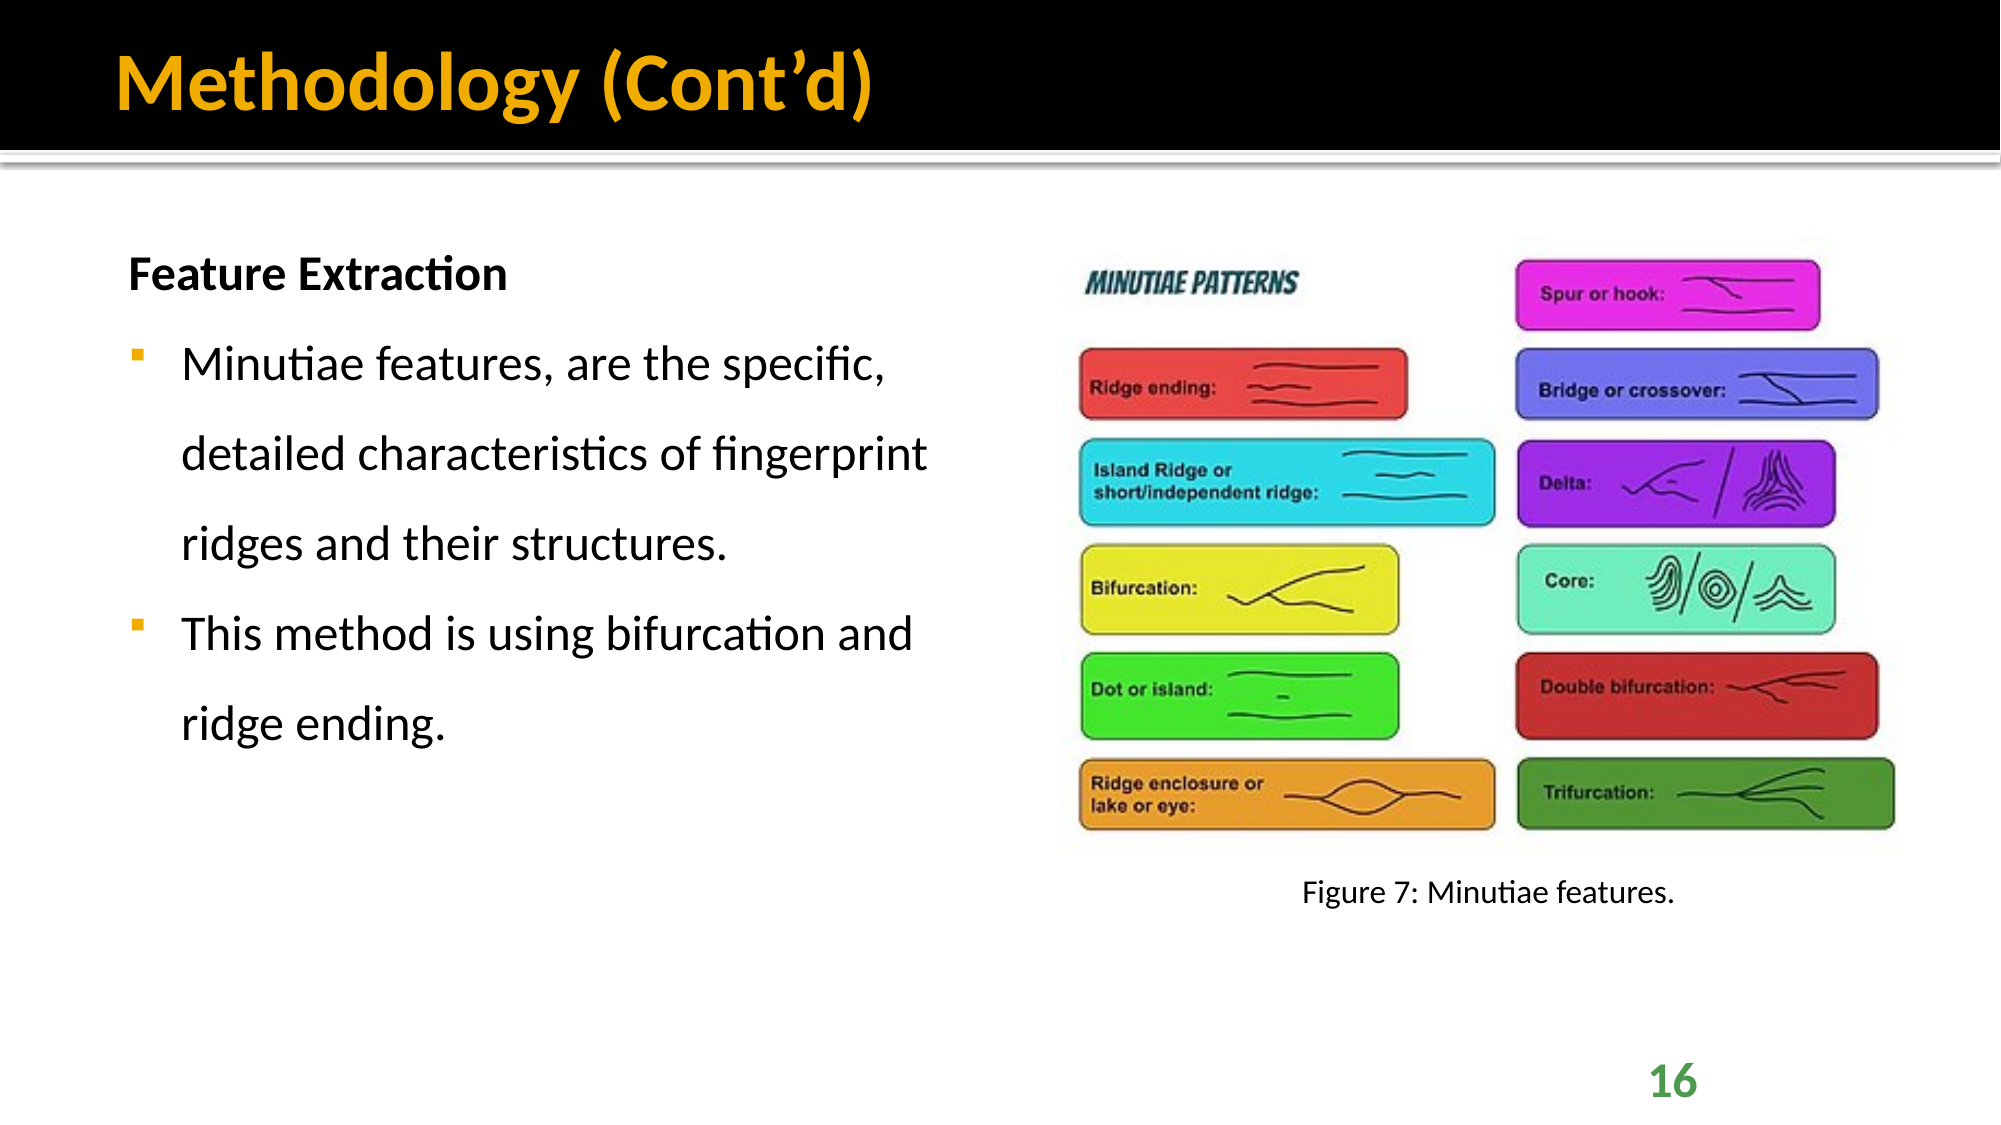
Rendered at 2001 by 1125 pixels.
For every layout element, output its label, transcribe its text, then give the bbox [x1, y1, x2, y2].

text_box Figure 7: Minutiae features. [1287, 862, 1750, 918]
picture [1062, 237, 1913, 850]
title Methodology (Cont’d) [99, 12, 1900, 143]
list Feature Extraction Minutiae features, are the specific, detailed characteristics of fingerprint ridges and their structures. This method is using bifurcation and ridge ending. [99, 195, 1013, 1100]
slide_number 16 [1592, 1062, 1713, 1108]
